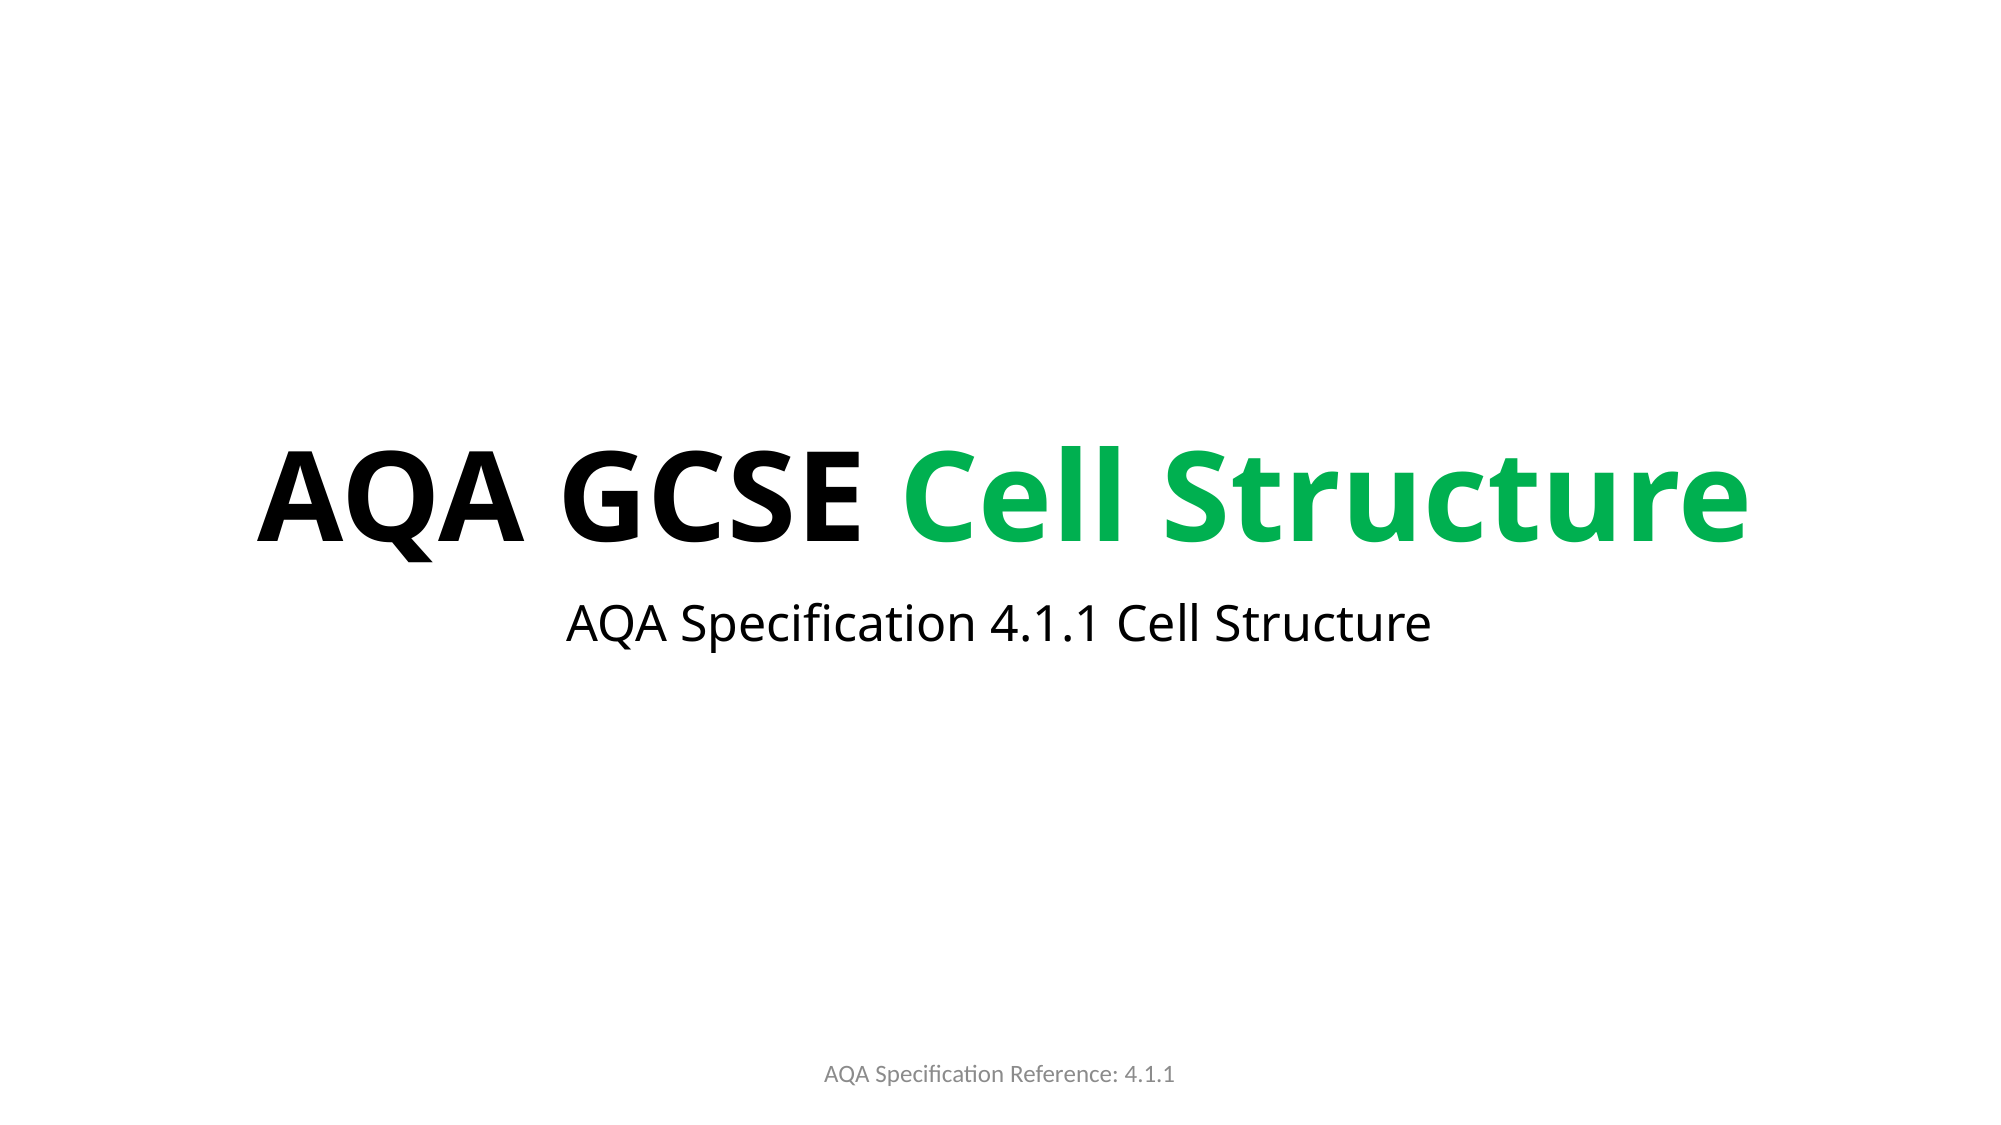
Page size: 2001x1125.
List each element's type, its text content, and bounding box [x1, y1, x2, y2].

subtitle AQA Specification 4.1.1 Cell Structure [249, 590, 1750, 863]
footer AQA Specification Reference: 4.1.1 [662, 1042, 1338, 1103]
title AQA GCSE Cell Structure [194, 184, 1817, 576]
